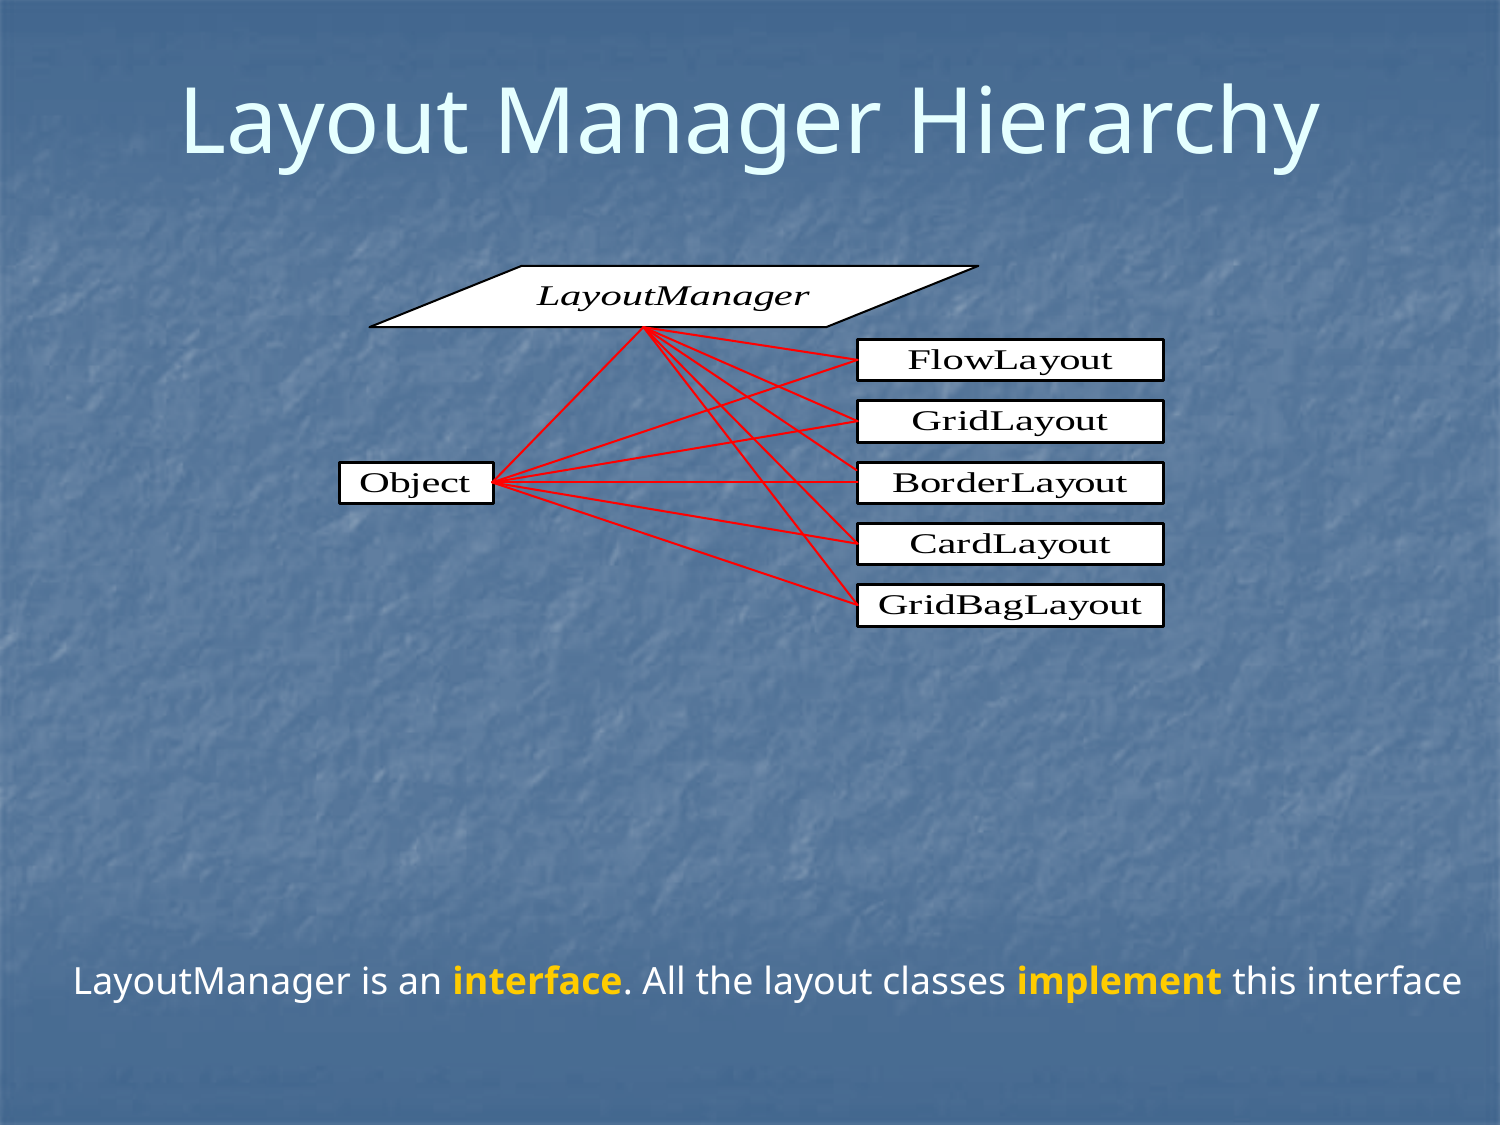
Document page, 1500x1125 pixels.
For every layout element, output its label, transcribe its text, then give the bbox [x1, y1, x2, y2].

title Layout Manager Hierarchy [112, 0, 1388, 235]
text_box LayoutManager is an interface. All the layout classes implement this interface [57, 949, 1478, 1010]
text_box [274, 224, 1226, 863]
